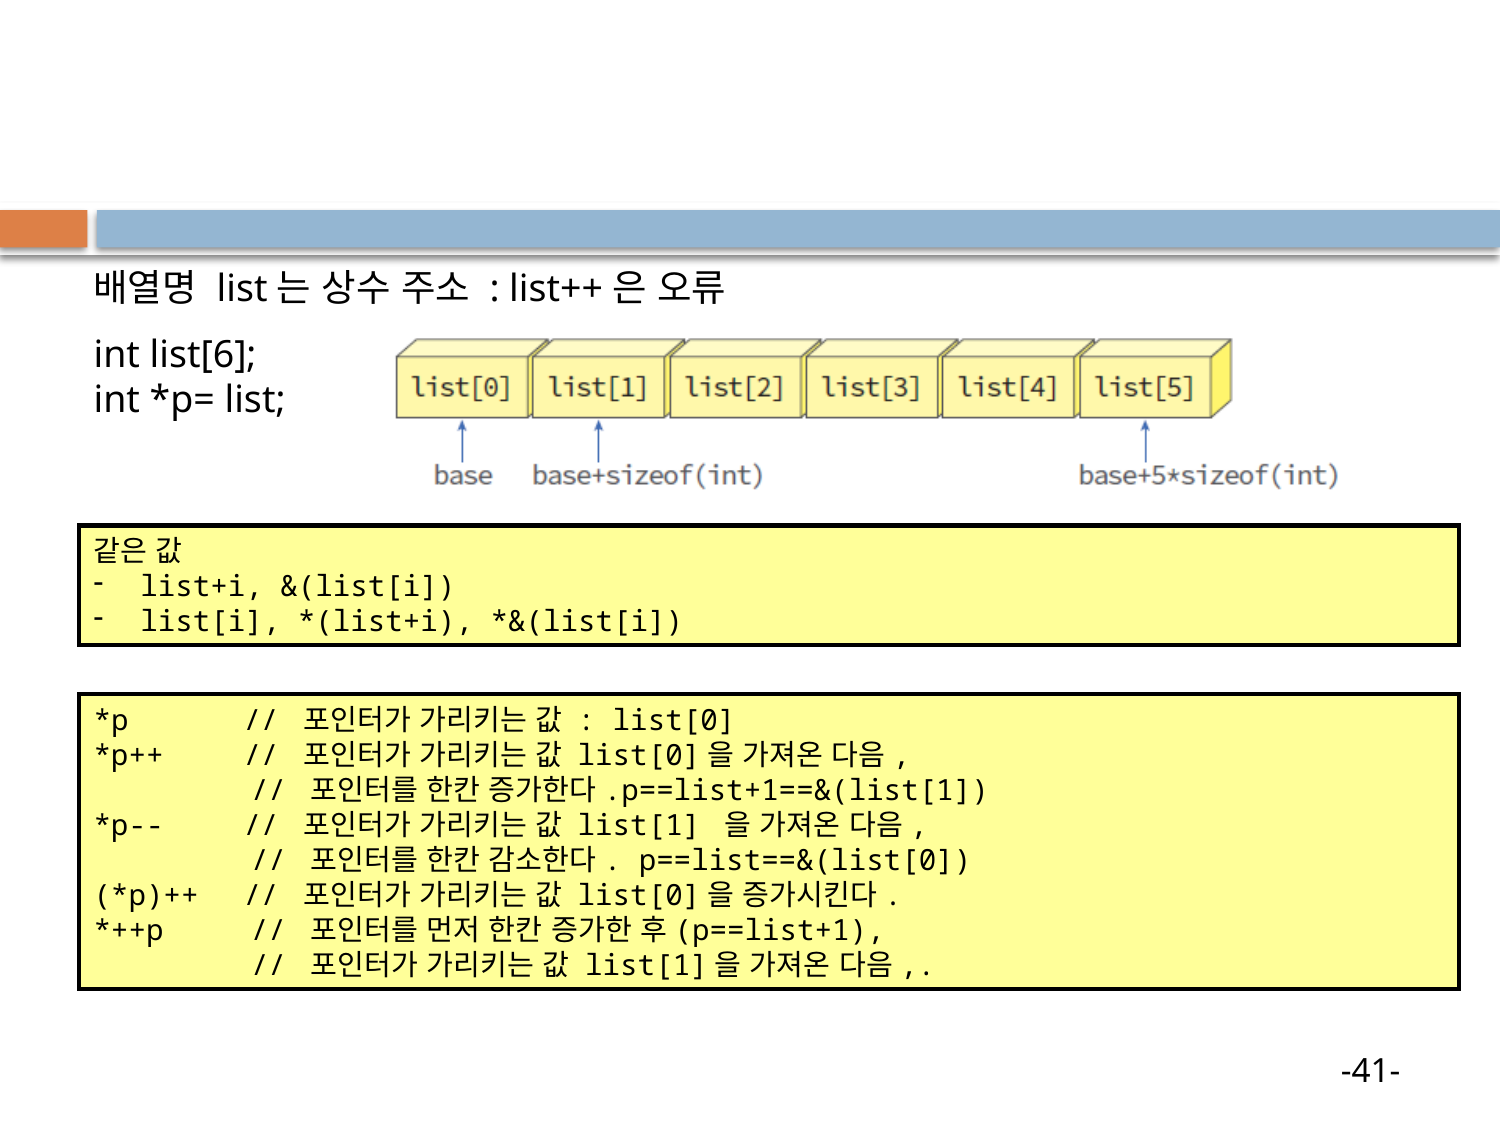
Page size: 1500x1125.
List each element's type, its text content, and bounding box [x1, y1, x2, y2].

text_box *p // 포인터가 가리키는 값 : list[0] *p++ // 포인터가 가리키는 값 list[0]을 가져온 다음, // 포인터를 한칸 증가한다.p==list+1==&(list[1]) *p-- // 포인터가 가리키는 값 list[1] 을 가져온 다음, // 포인터를 한칸 감소한다. p==list==&(list[0]) (*p)++ // 포인터가 가리키는 값 list[0]을 증가시킨다. *++p // 포인터를 먼저 한칸 증가한 후(p==list+1), // 포인터가 가리키는 값 list[1]을 가져온 다음,. [78, 694, 1459, 989]
text_box 배열명 list는 상수 주소 : list++은 오류 [78, 256, 795, 317]
text_box int list[6]; int *p= list; [78, 323, 337, 428]
text_box 같은 값 list+i, &(list[i]) list[i], *(list+i), *&(list[i]) [78, 525, 1459, 646]
picture [343, 304, 1420, 513]
